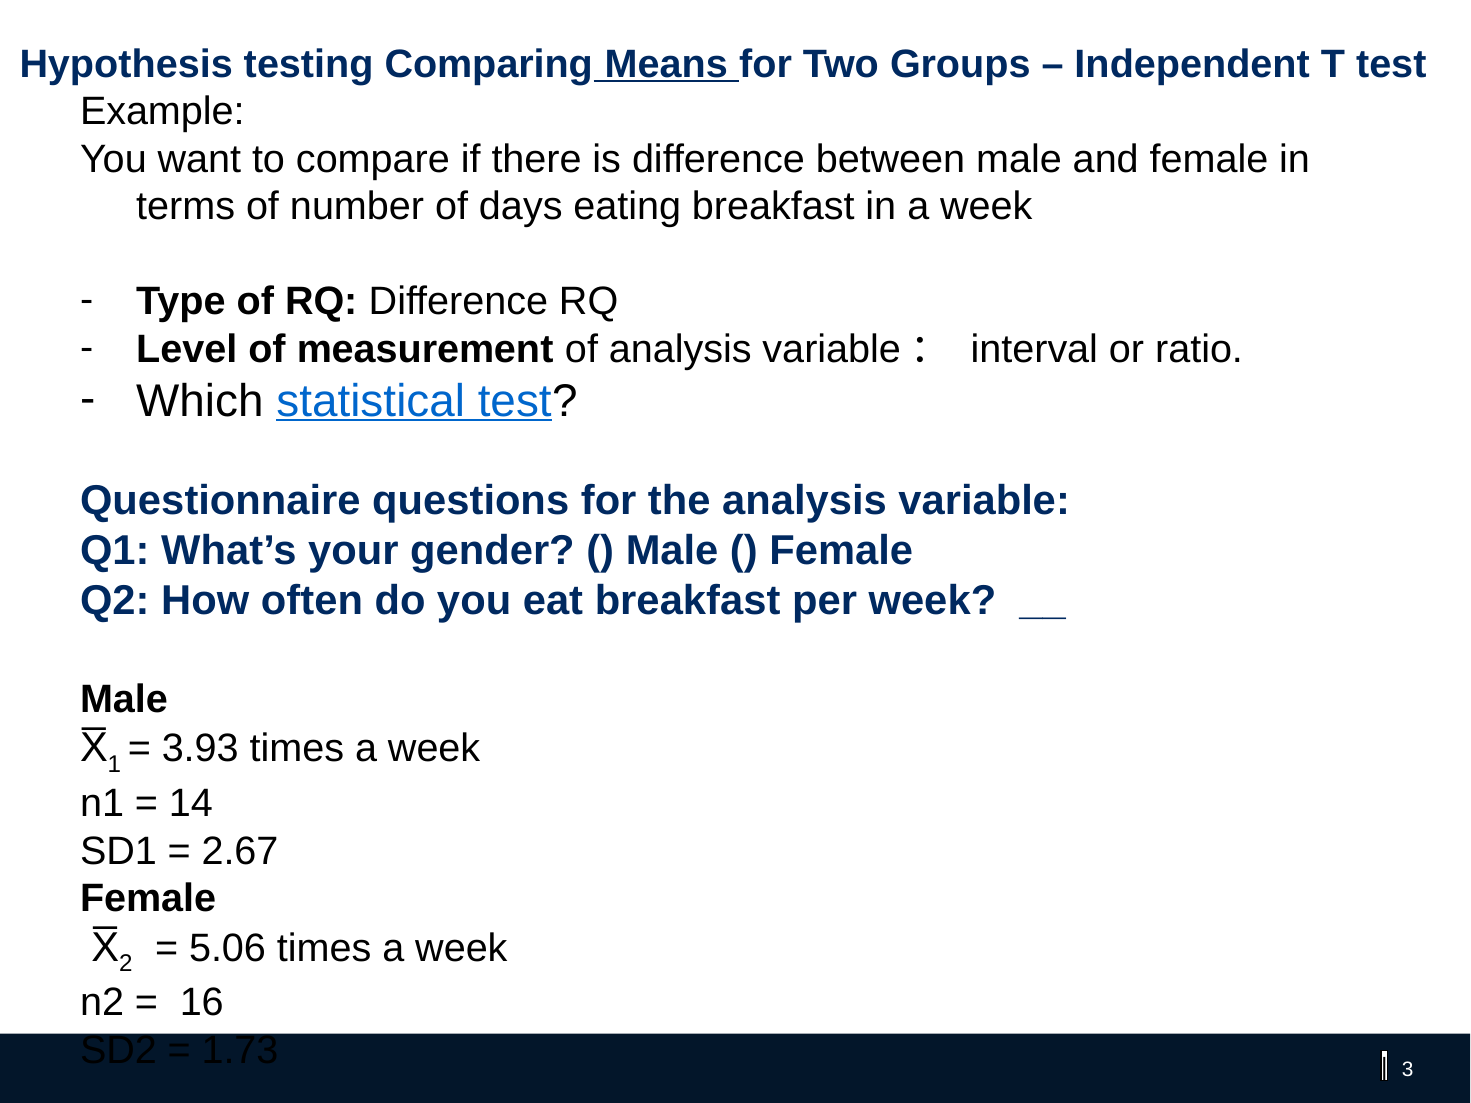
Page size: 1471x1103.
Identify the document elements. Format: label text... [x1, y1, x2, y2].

slide_number ‹#› [1401, 1055, 1434, 1081]
list Example: You want to compare if there is difference between male and female in terms of number of days eating breakfast in a week Type of RQ: Difference RQ Level of measurement of analysis variable： interval or ratio. Which statistical test? Questionnaire questions for the analysis variable: Q1: What’s your gender? () Male () Female Q2: How often do you eat breakfast per week? __ Male X̅1 = 3.93 times a week n1 = 14 SD1 = 2.67 Female X̅2 = 5.06 times a week n2 = 16 SD2 = 1.73 [79, 85, 1402, 856]
title Hypothesis testing Comparing Means for Two Groups – Independent T test [19, 37, 1434, 233]
